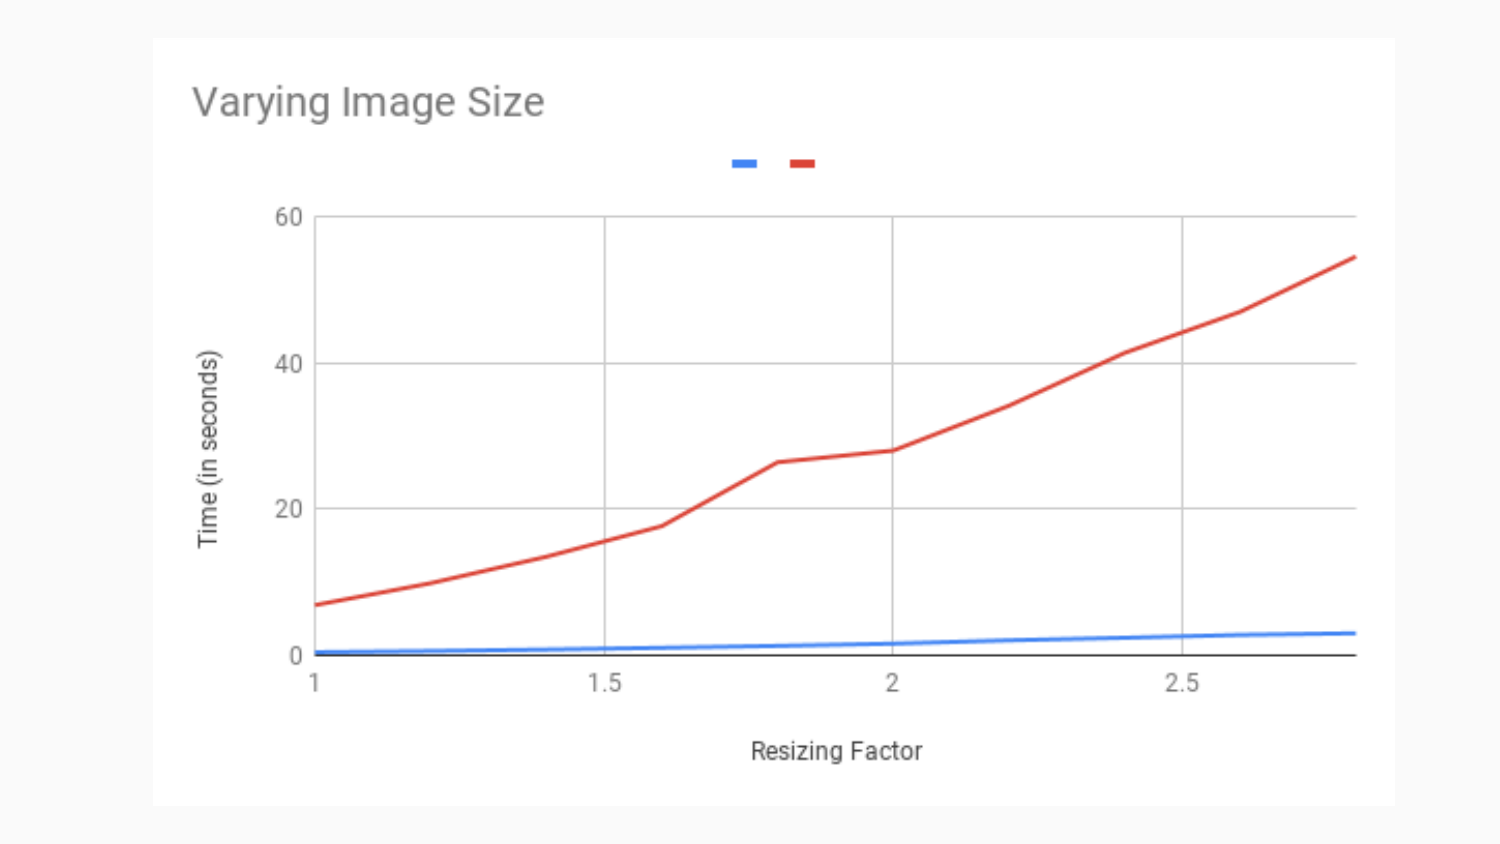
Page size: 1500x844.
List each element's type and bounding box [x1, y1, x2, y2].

picture [153, 38, 1395, 806]
